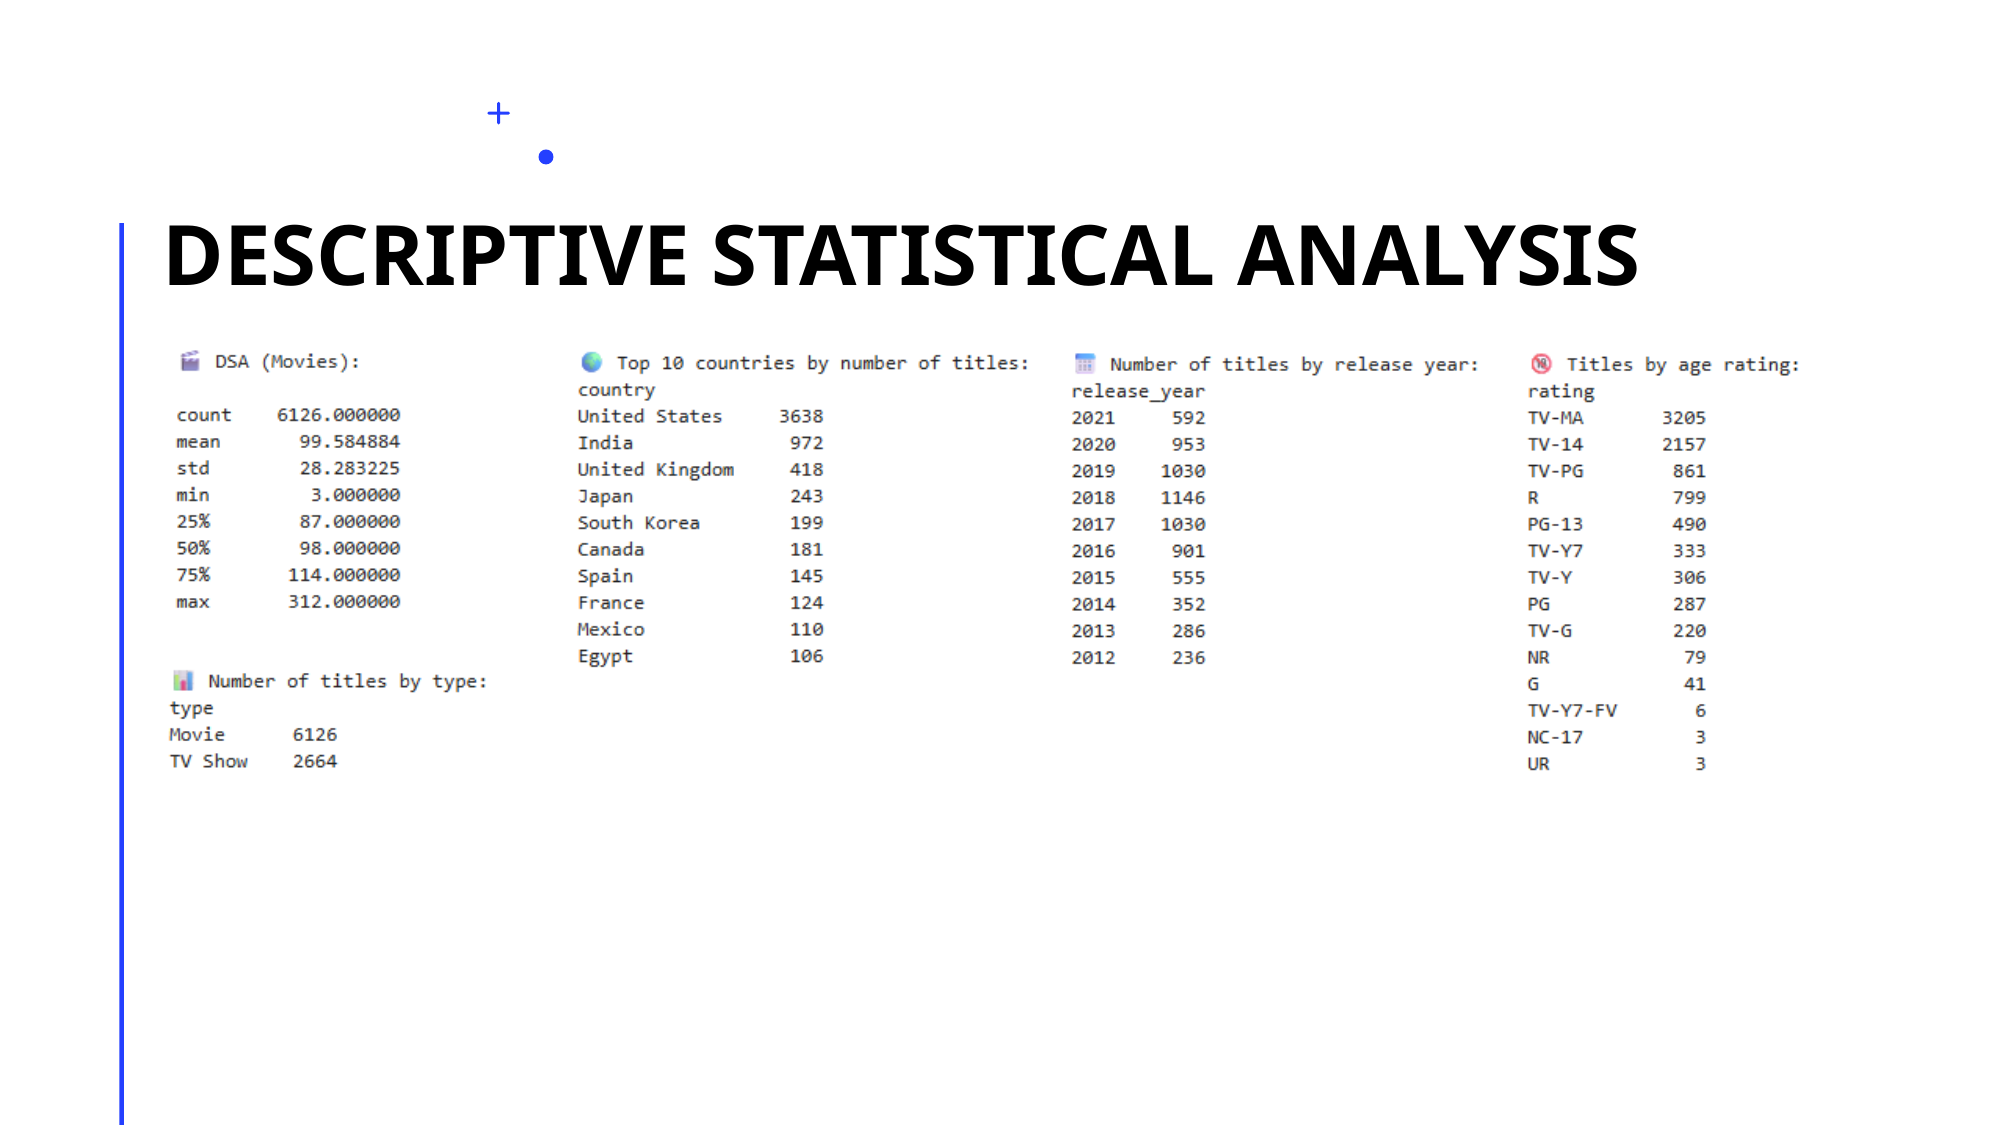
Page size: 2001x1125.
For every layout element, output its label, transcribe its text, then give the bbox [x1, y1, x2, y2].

picture [1518, 346, 1878, 775]
picture [565, 346, 1490, 675]
picture [162, 346, 500, 617]
title Descriptive statistical analysis [162, 92, 1878, 303]
picture [152, 661, 511, 774]
